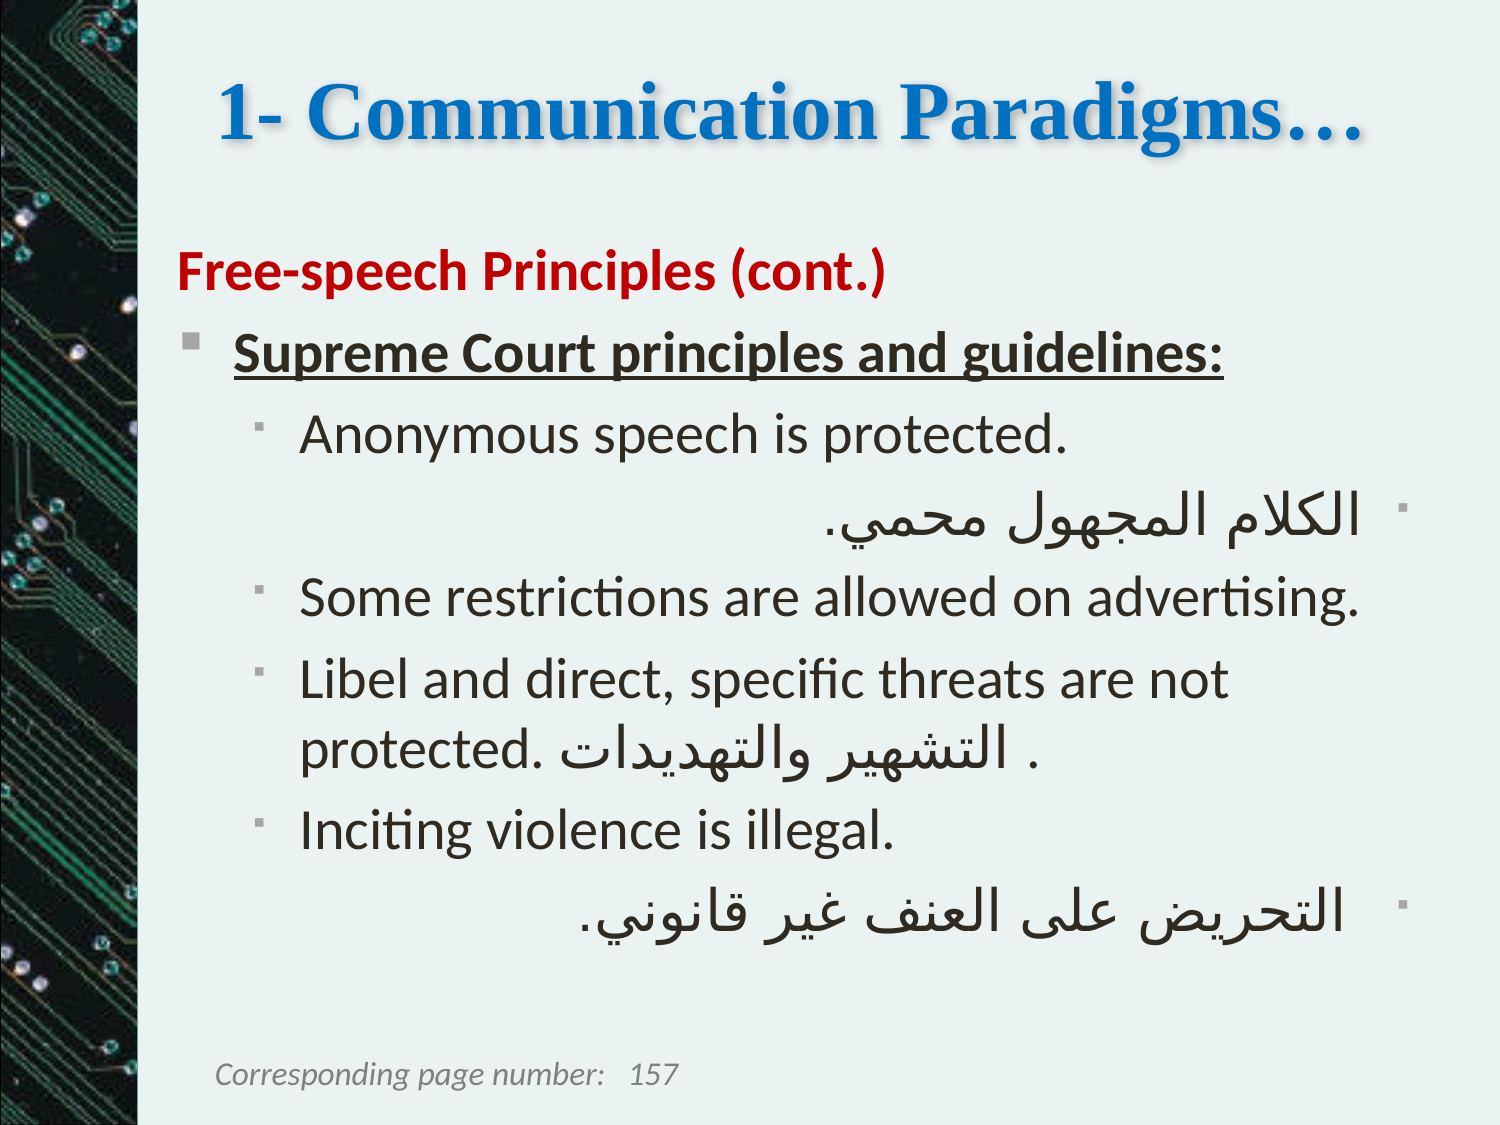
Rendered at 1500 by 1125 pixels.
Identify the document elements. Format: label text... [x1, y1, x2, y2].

picture [0, 0, 137, 1125]
list Free-speech Principles (cont.) Supreme Court principles and guidelines: Anonymous speech is protected. الكلام المجهول محمي. Some restrictions are allowed on advertising. Libel and direct, specific threats are not protected. التشهير والتهديدات . Inciting violence is illegal. التحريض على العنف غير قانوني. [162, 224, 1500, 1025]
title 1- Communication Paradigms… [200, 37, 1413, 175]
list 157 [612, 1044, 1000, 1107]
